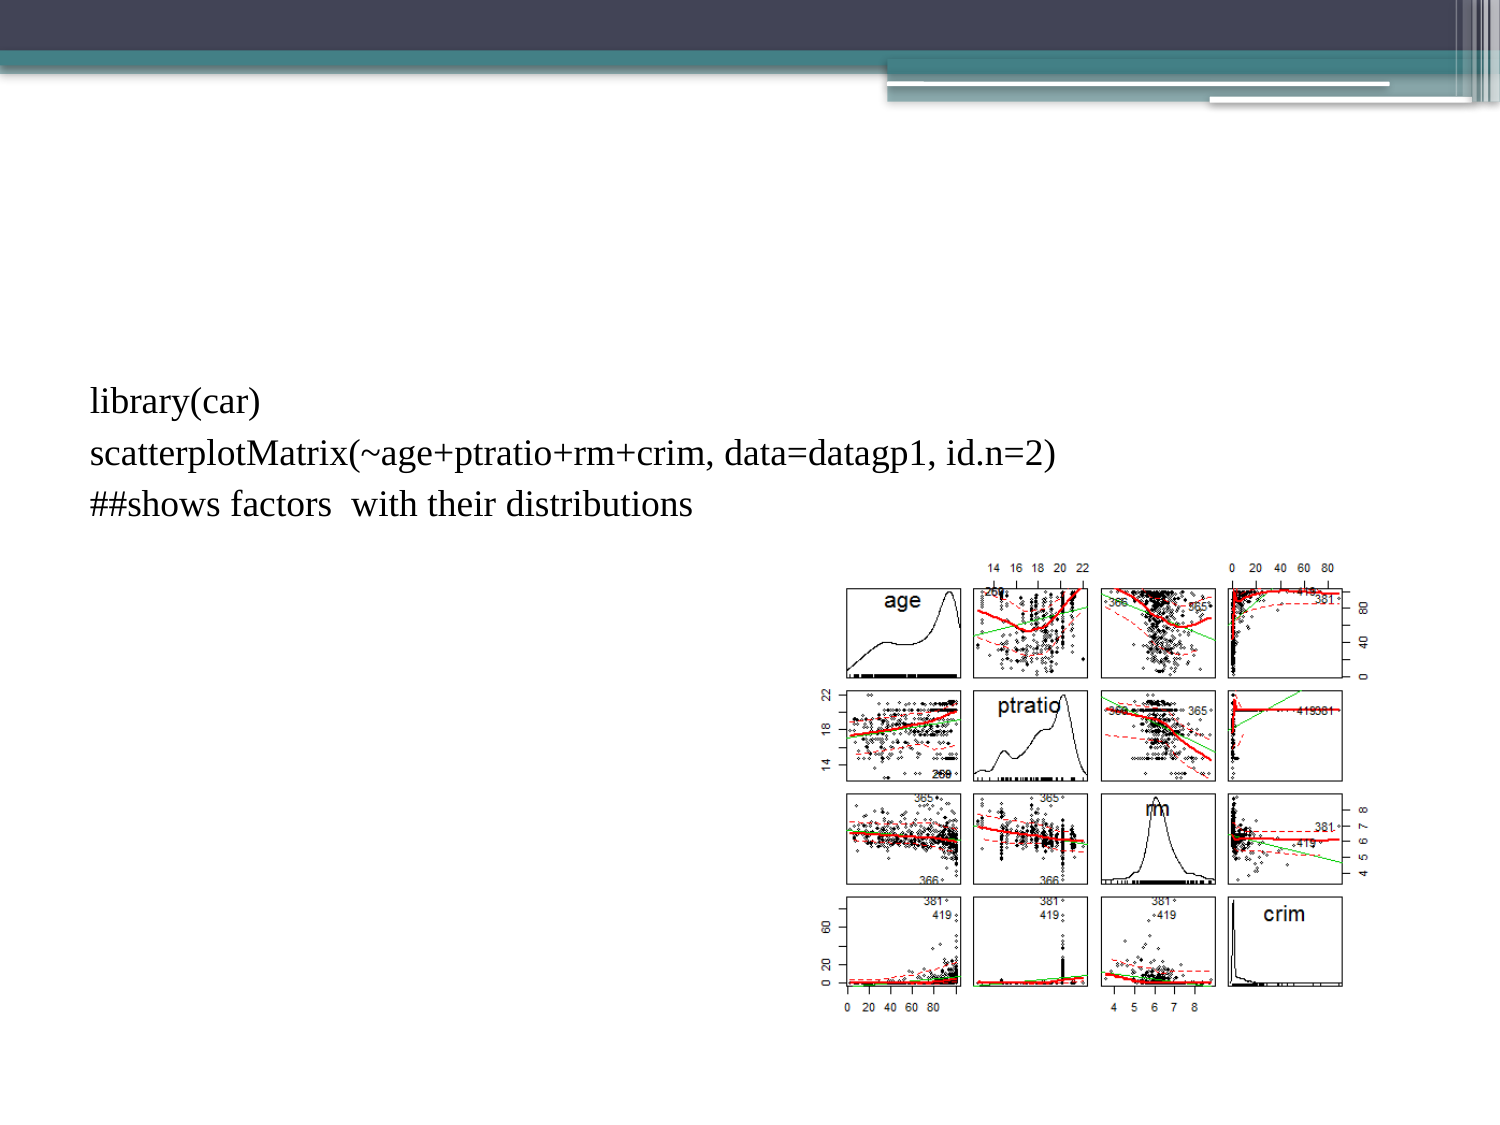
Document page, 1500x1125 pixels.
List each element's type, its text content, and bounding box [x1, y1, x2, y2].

list library(car) scatterplotMatrix(~age+ptratio+rm+crim, data=datagp1, id.n=2) ##shows factors with their distributions [75, 368, 1425, 1079]
picture [785, 526, 1404, 1048]
